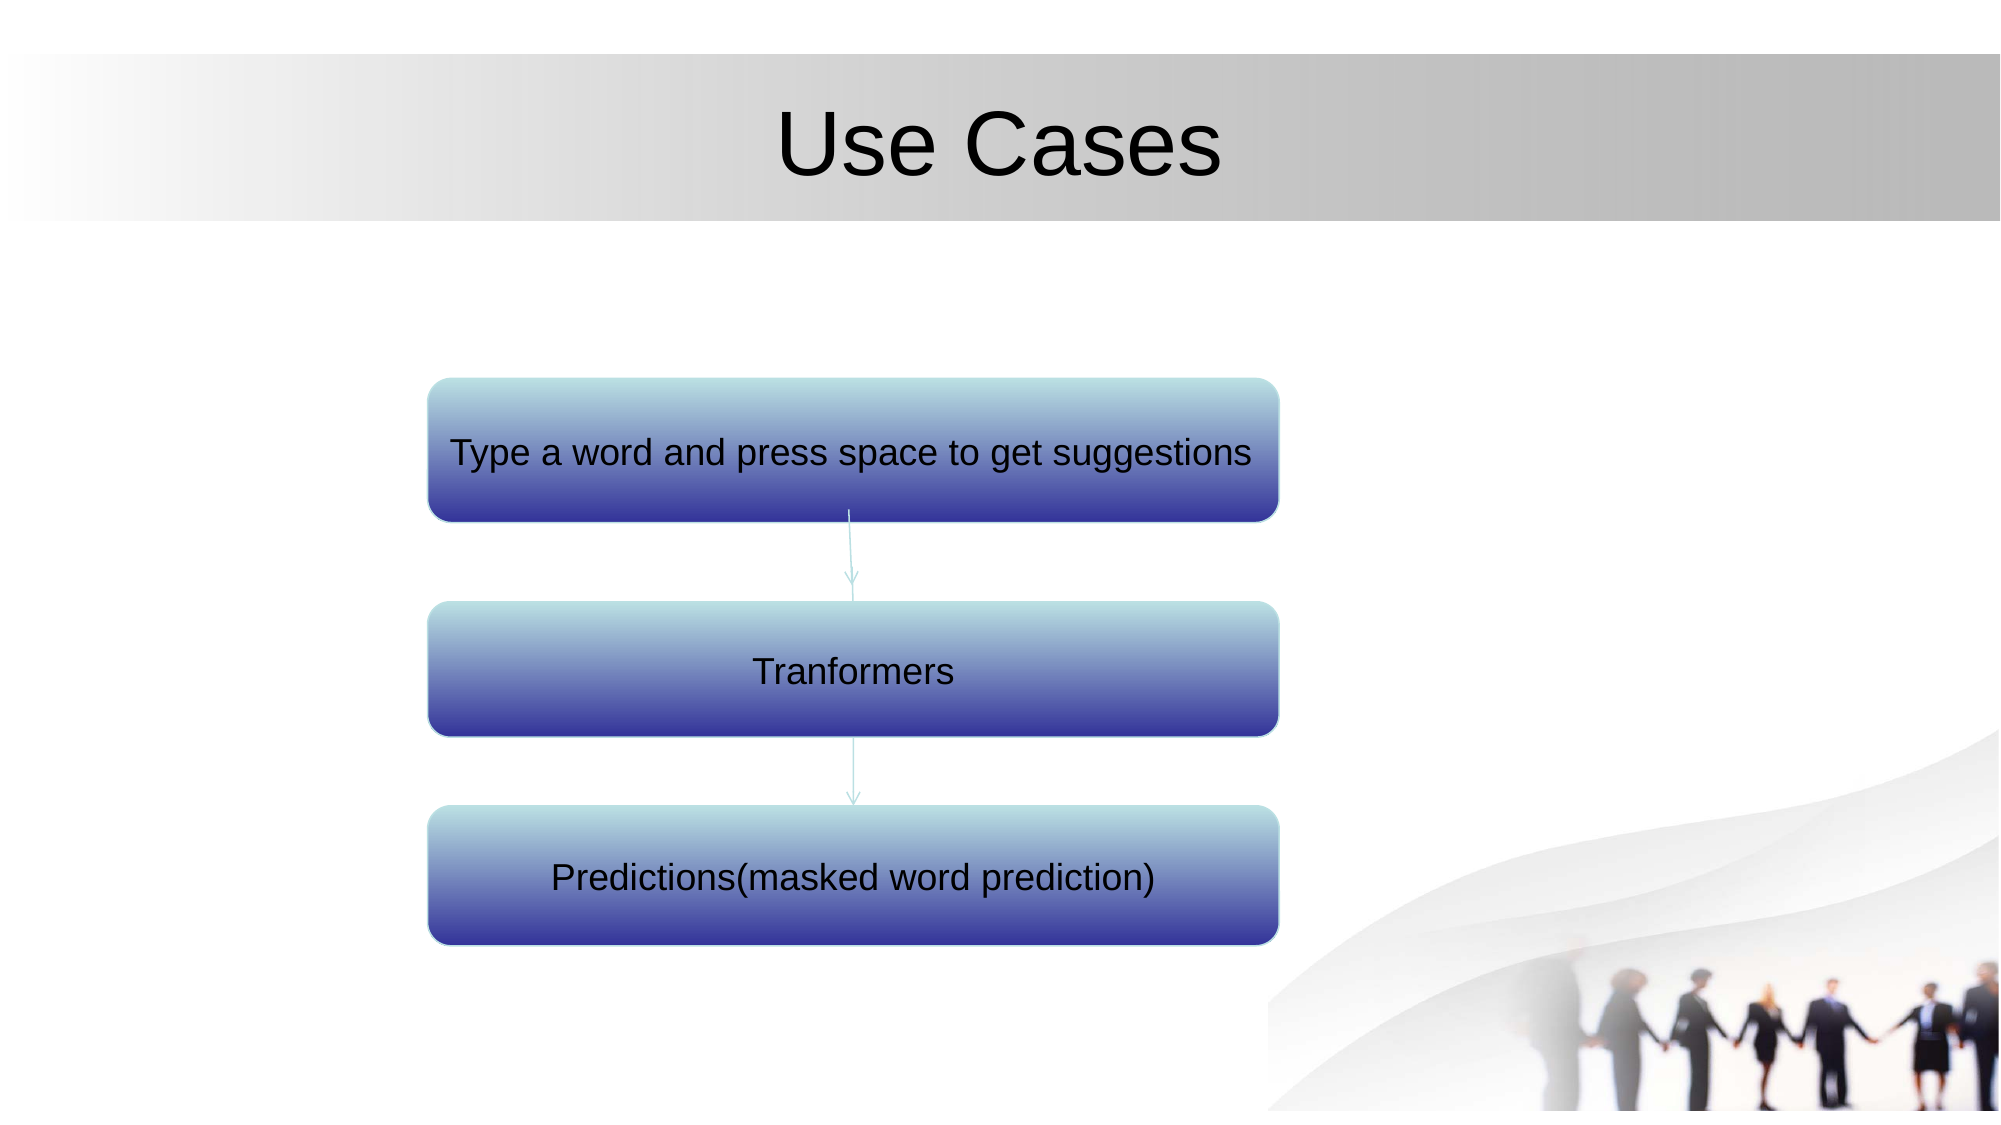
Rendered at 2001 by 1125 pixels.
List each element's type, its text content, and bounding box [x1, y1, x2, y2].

title Use Cases [99, 44, 1901, 233]
picture [1268, 728, 1999, 1111]
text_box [848, 509, 852, 586]
text_box Tranformers [427, 601, 1280, 738]
text_box Predictions(masked word prediction) [427, 805, 1280, 946]
text_box Type a word and press space to get suggestions [427, 378, 1280, 523]
